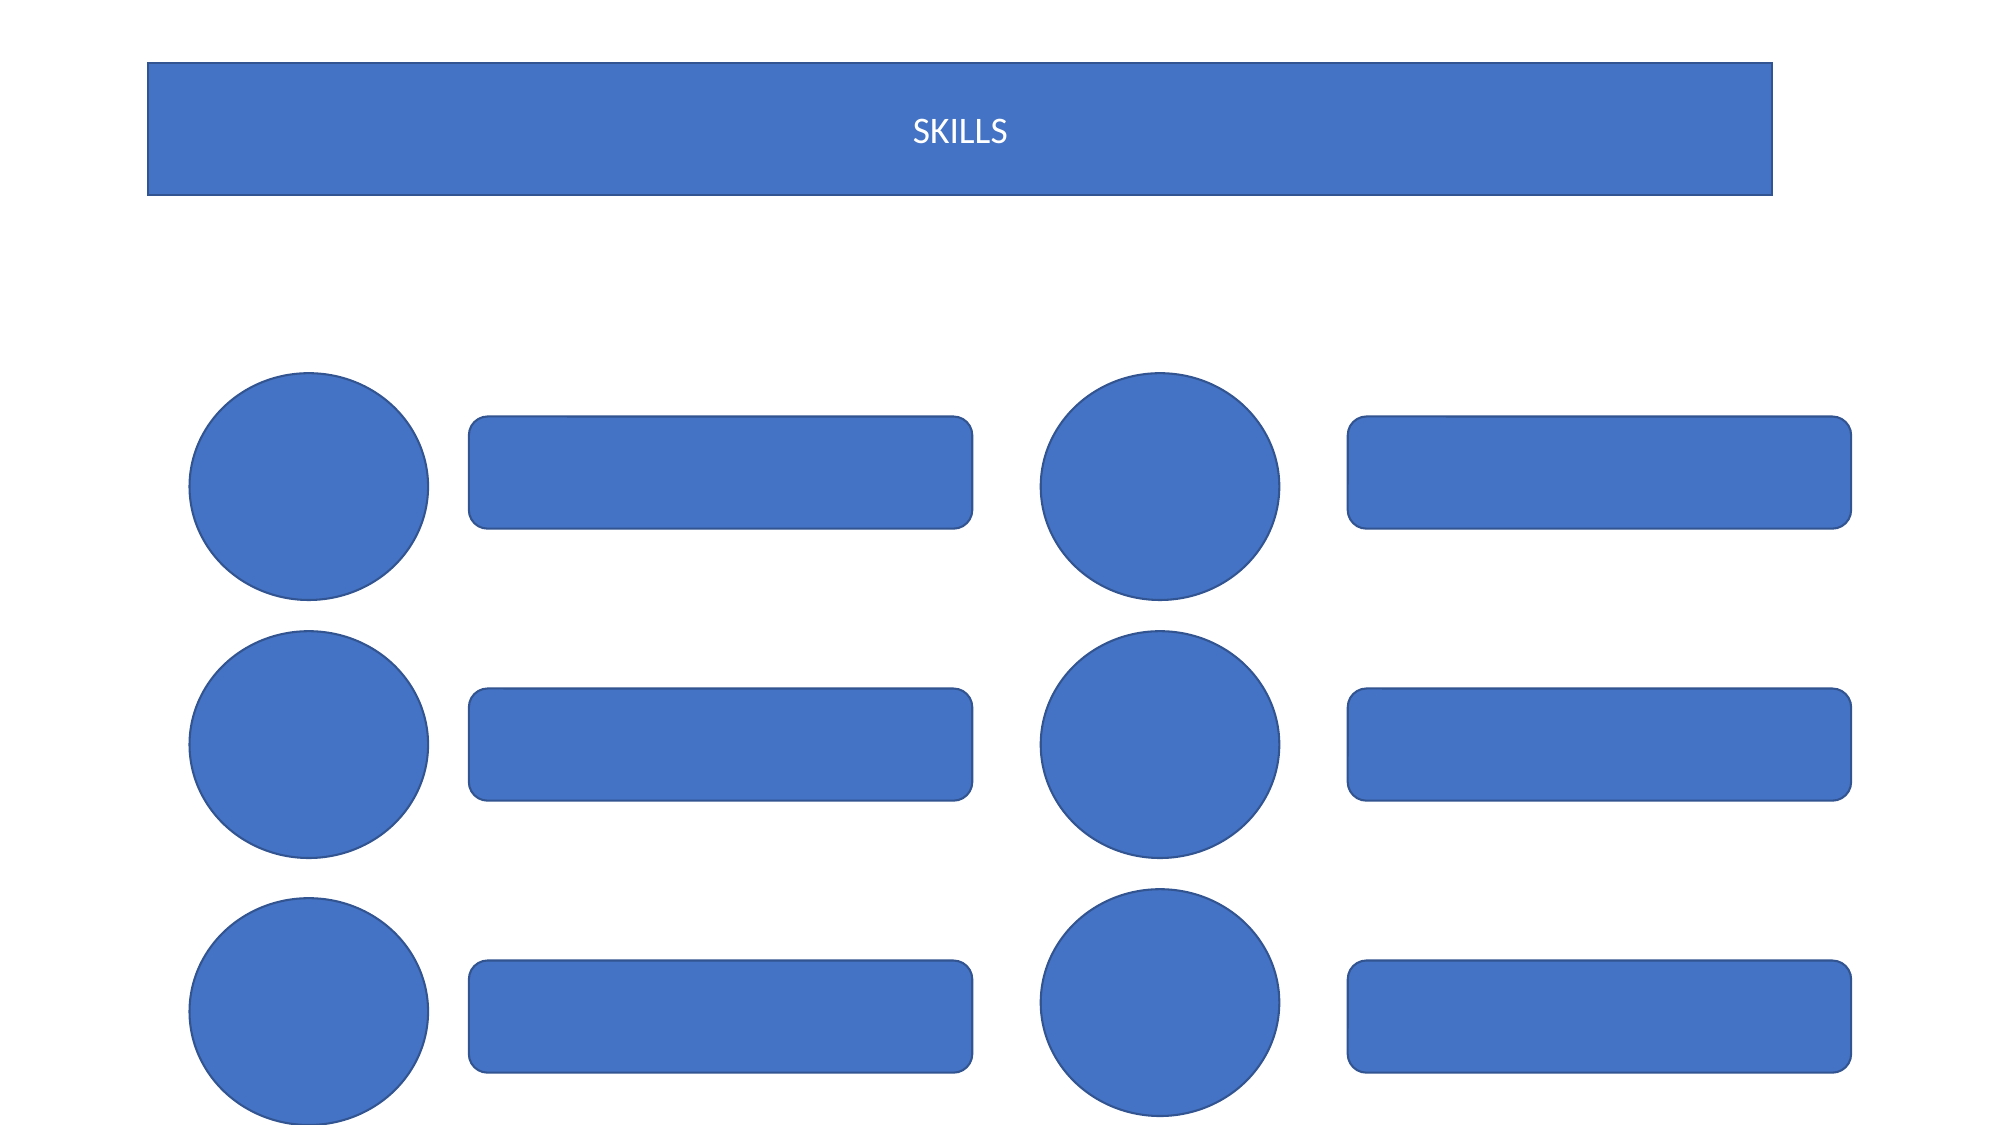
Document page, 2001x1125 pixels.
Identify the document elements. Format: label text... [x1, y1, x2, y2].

text_box [467, 415, 974, 530]
text_box [188, 897, 430, 1125]
text_box [467, 959, 974, 1074]
text_box [1346, 687, 1853, 802]
text_box [1346, 415, 1853, 530]
text_box [1039, 888, 1281, 1118]
text_box [1346, 959, 1853, 1074]
text_box [467, 687, 974, 802]
text_box SKILLS [147, 62, 1773, 196]
text_box [188, 630, 430, 860]
text_box [1039, 630, 1281, 860]
text_box [1039, 372, 1281, 602]
text_box [188, 372, 430, 602]
